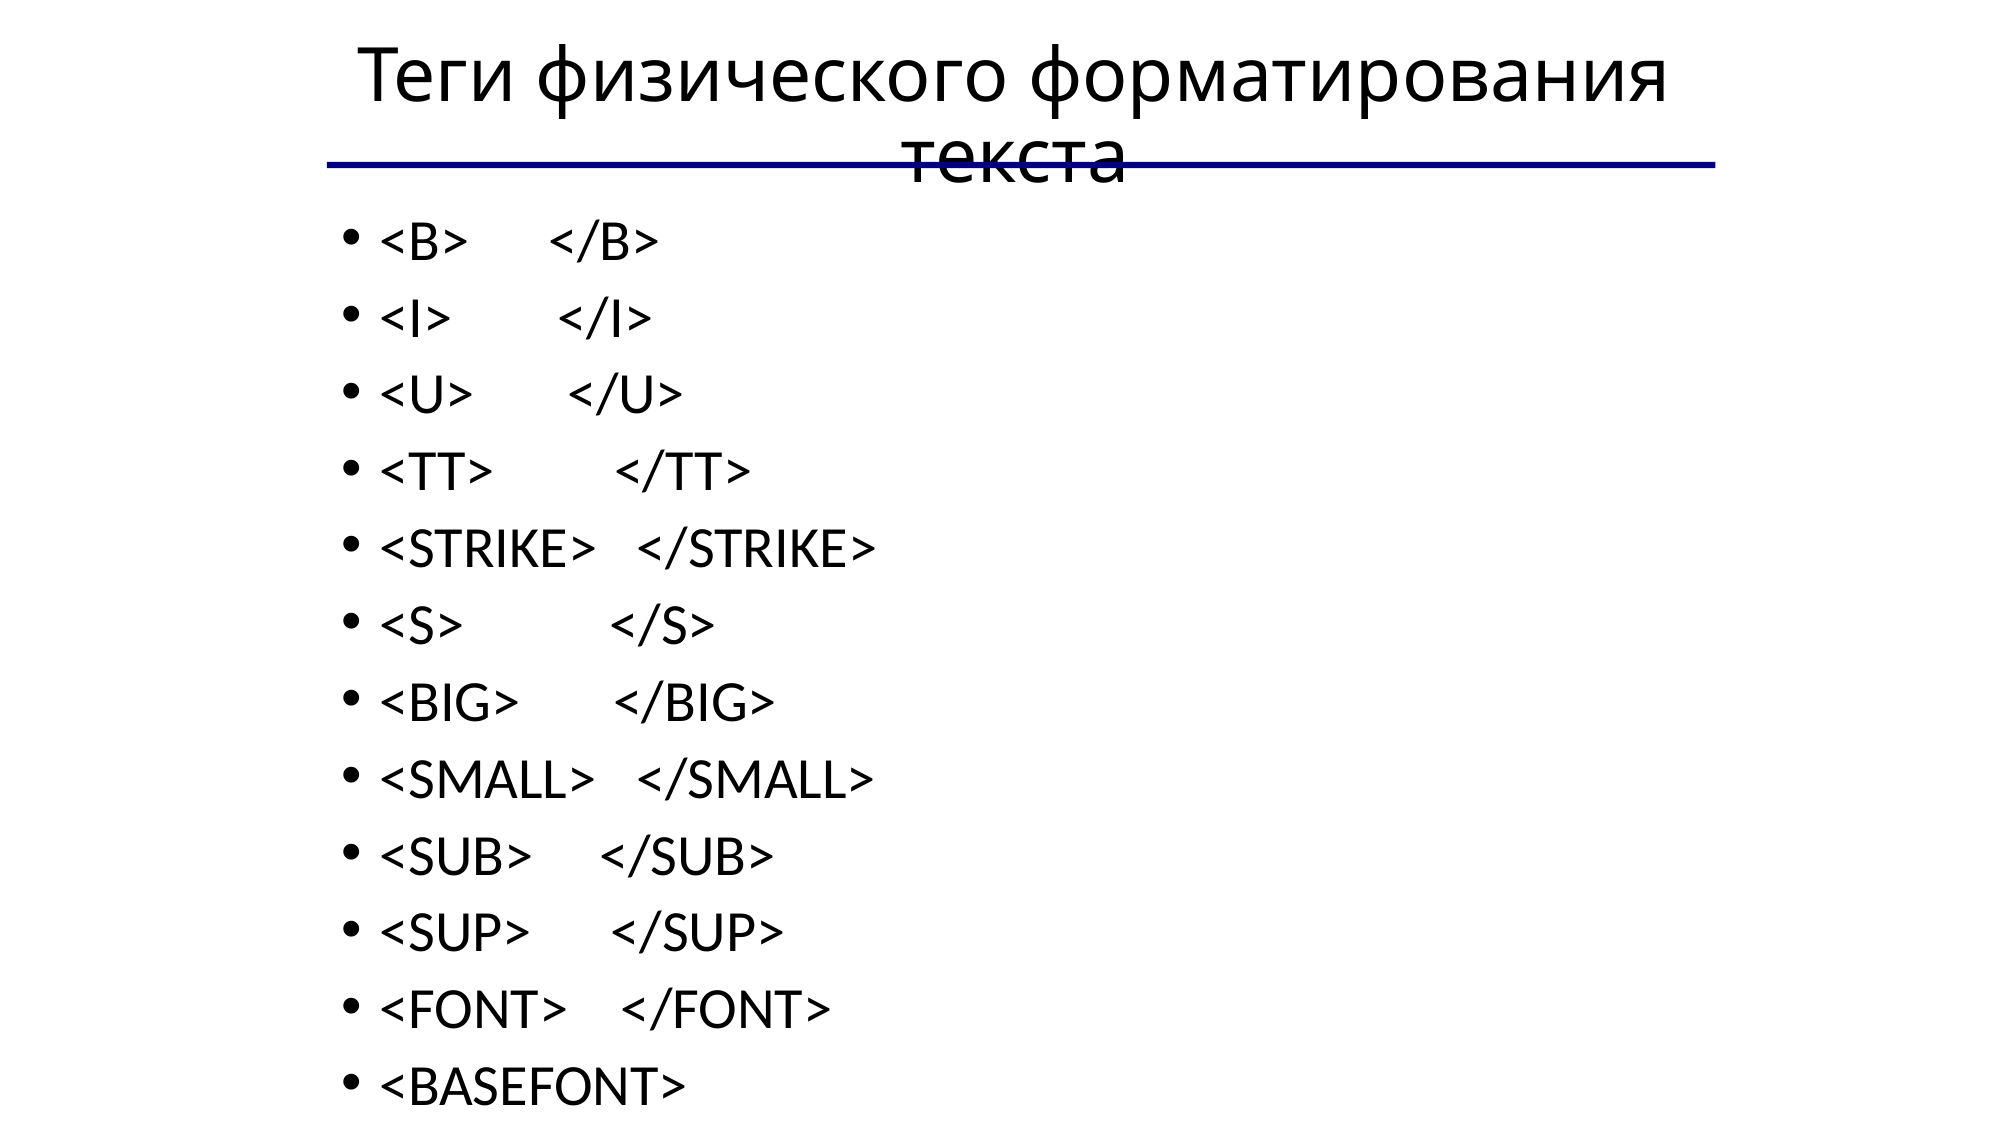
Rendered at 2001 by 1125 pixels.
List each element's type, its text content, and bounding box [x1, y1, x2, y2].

list <B> </B> <I> </I> <U> </U> <TT> </TT> <STRIKE> </STRIKE> <S> </S> <BIG> </BIG> <SMALL> </SMALL> <SUB> </SUB> <SUP> </SUP> <FONT> </FONT> <BASEFONT> [326, 208, 1701, 1125]
title Теги физического форматирования текста [326, 166, 1703, 235]
title Теги физического форматирования текста [326, 0, 1703, 165]
